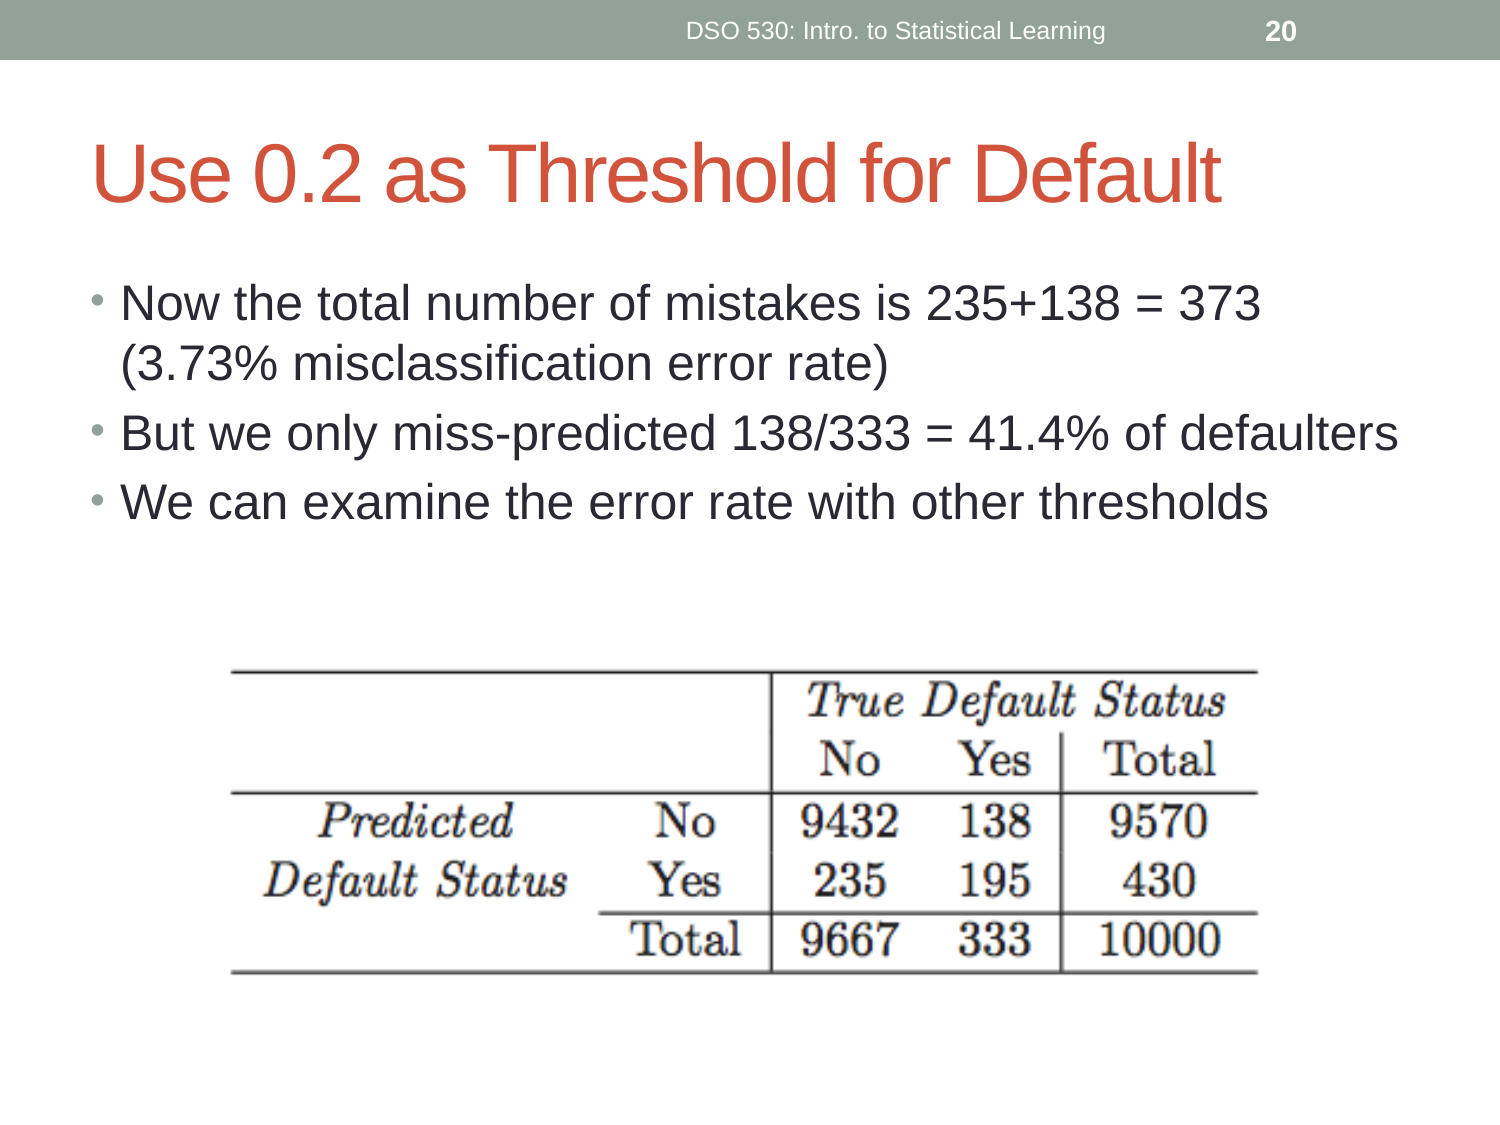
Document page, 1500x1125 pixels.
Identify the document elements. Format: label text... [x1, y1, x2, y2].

picture [177, 626, 1337, 1006]
list Now the total number of mistakes is 235+138 = 373 (3.73% misclassification error rate) But we only miss-predicted 138/333 = 41.4% of defaulters We can examine the error rate with other thresholds [75, 262, 1425, 1063]
slide_number 20 [1250, 3, 1425, 57]
footer DSO 530: Intro. to Statistical Learning [562, 3, 1238, 57]
title Use 0.2 as Threshold for Default [75, 87, 1425, 250]
